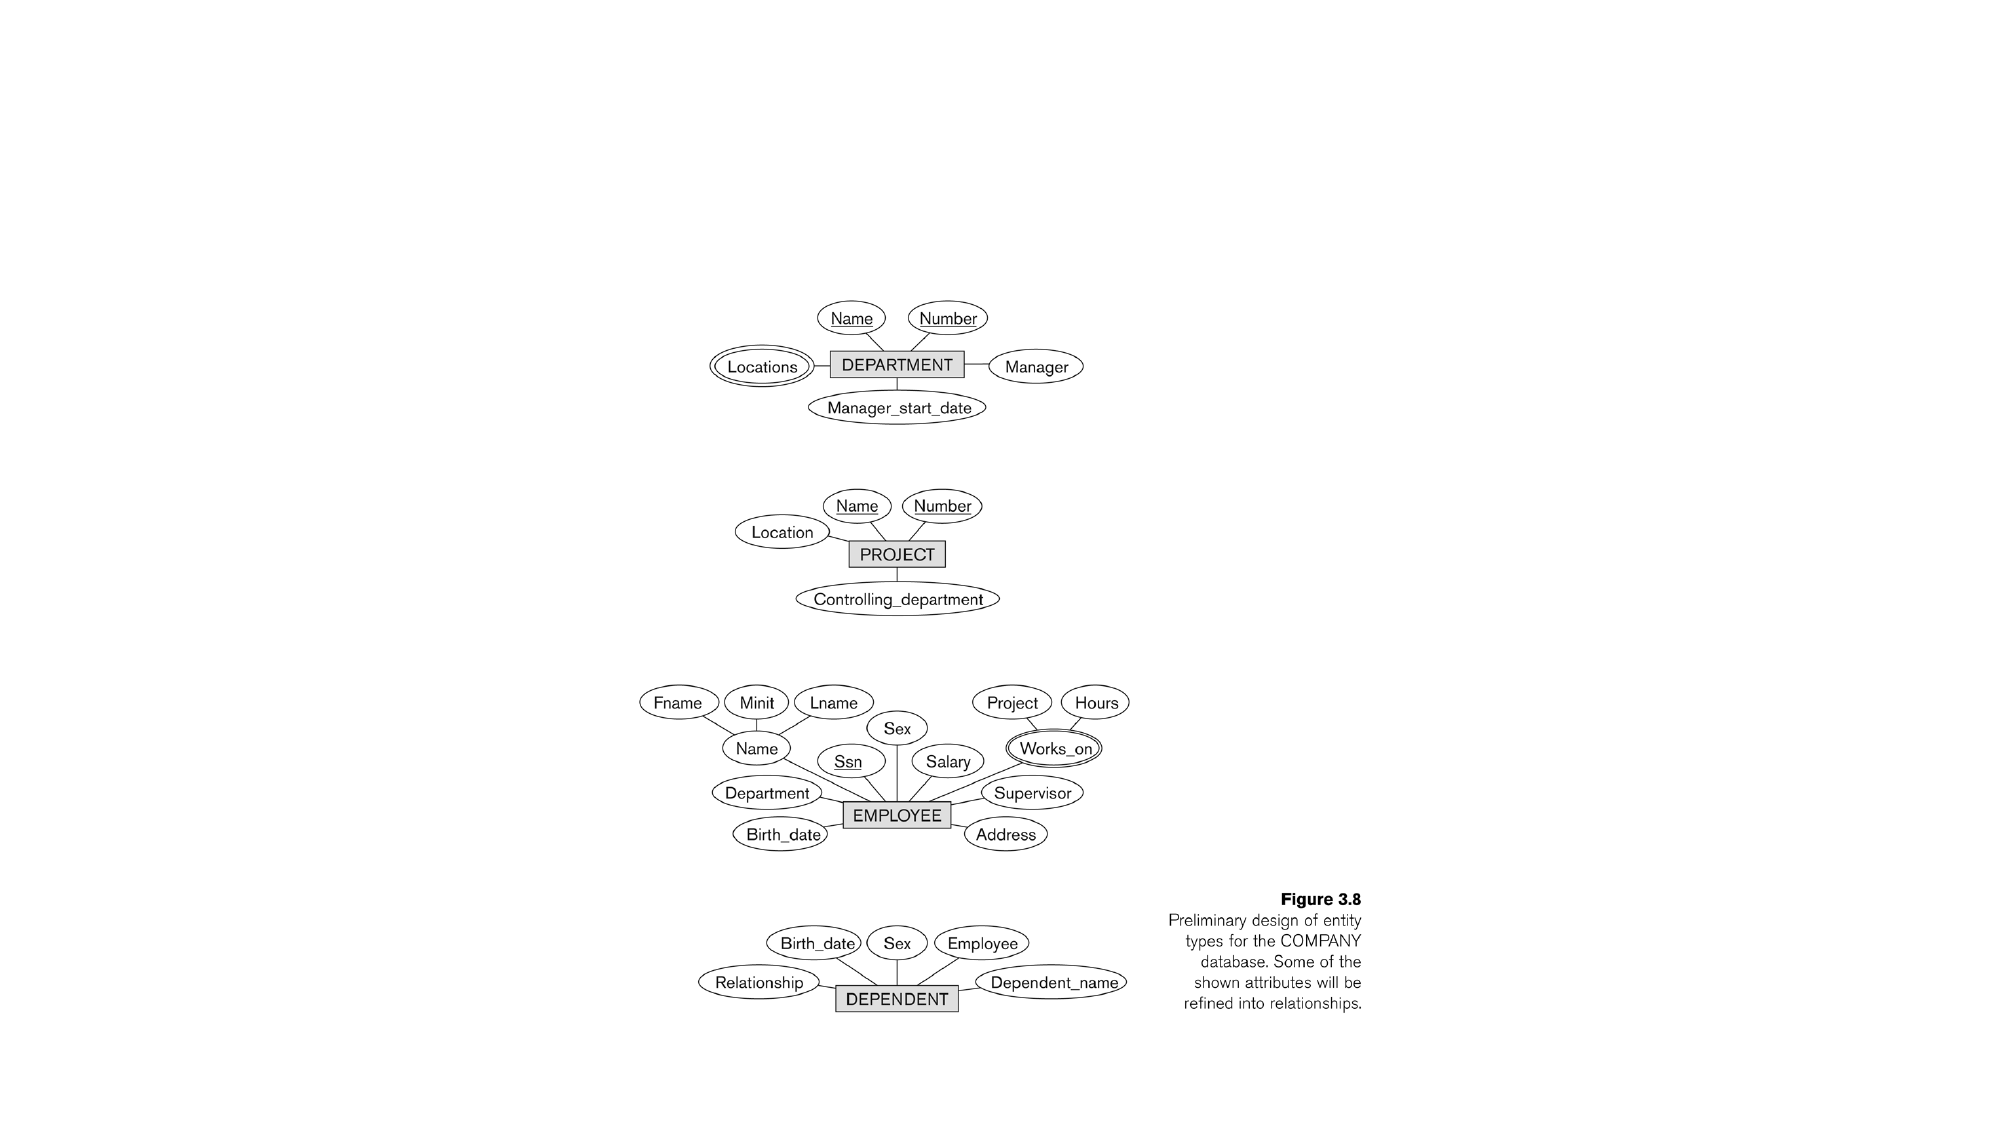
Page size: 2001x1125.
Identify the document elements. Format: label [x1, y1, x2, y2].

list [638, 299, 1362, 1014]
